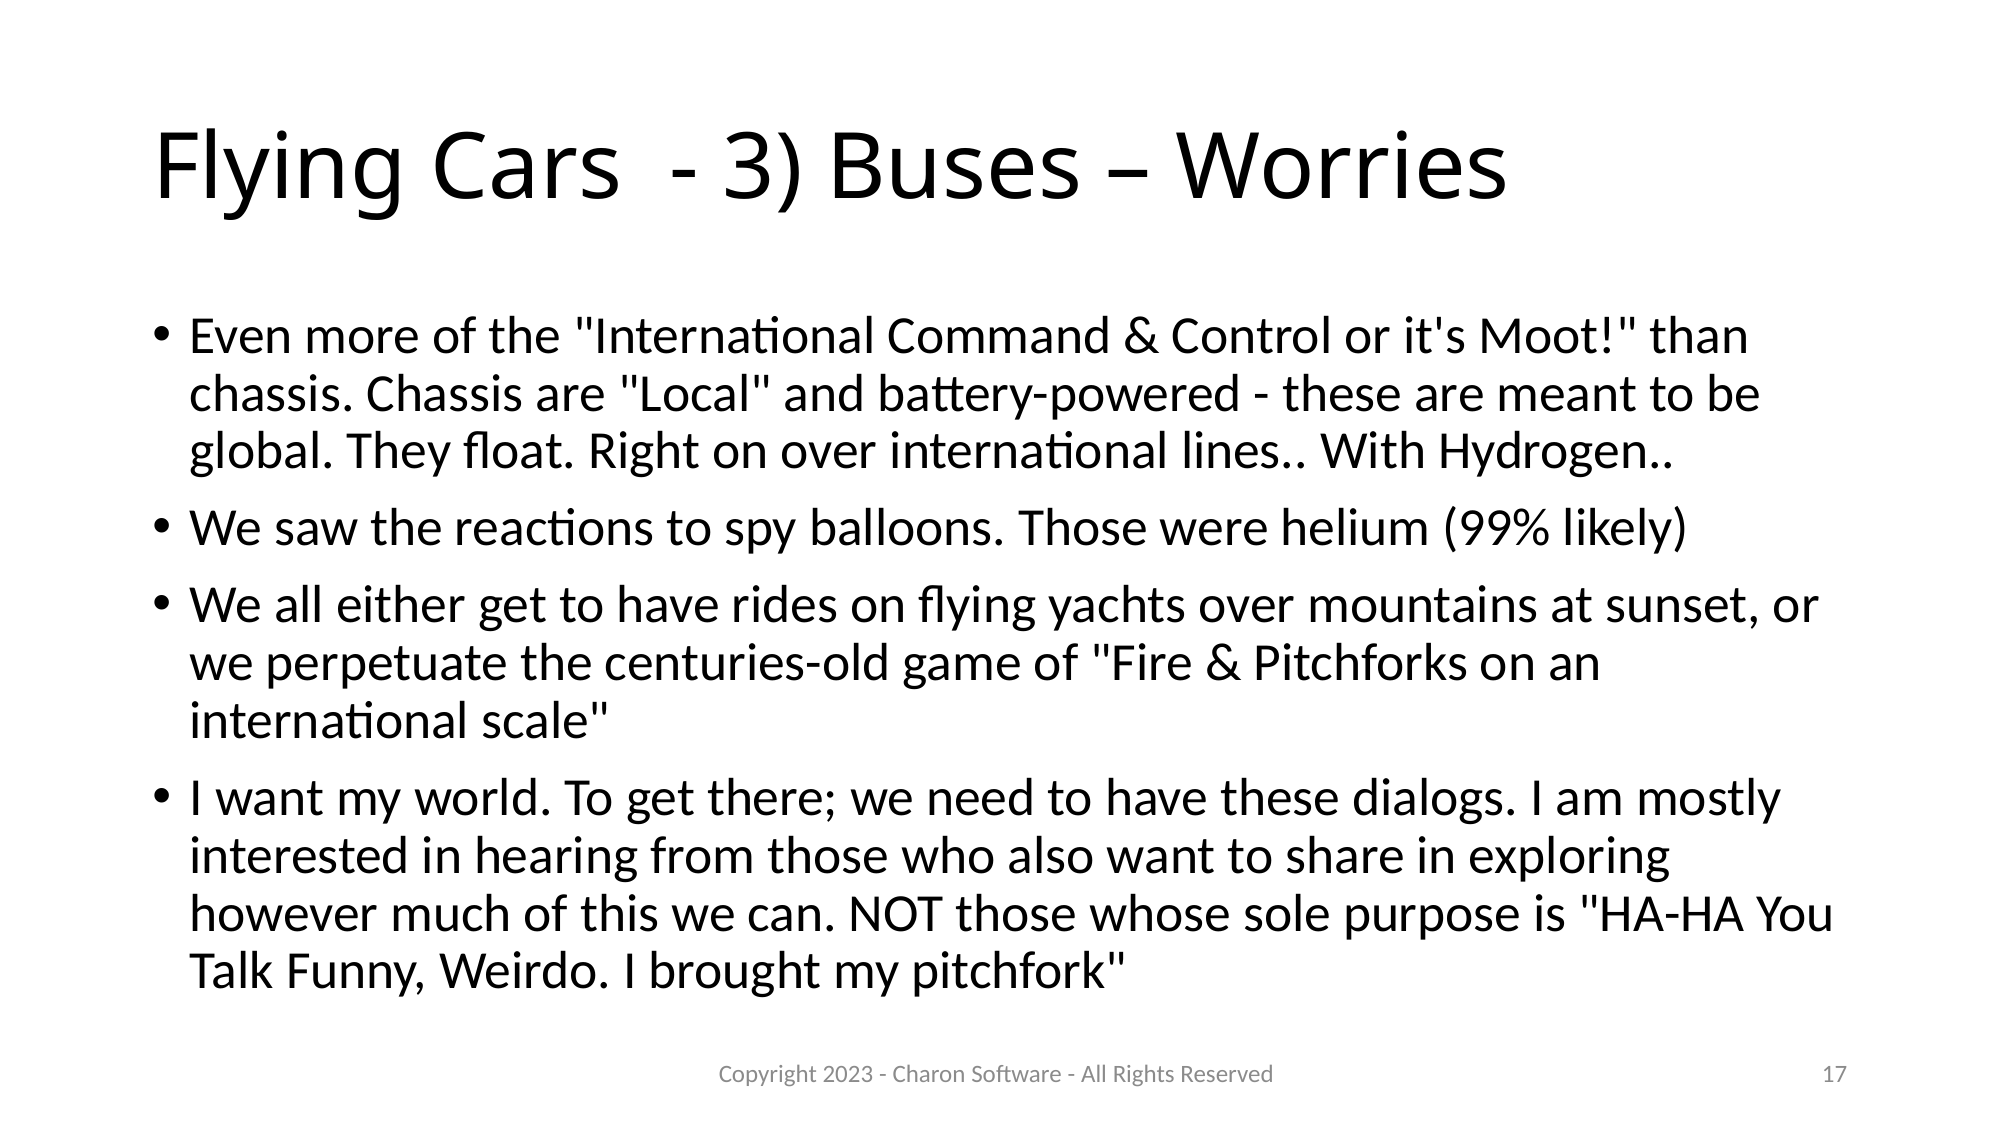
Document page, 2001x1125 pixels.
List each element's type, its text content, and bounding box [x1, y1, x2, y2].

slide_number 17 [1412, 1042, 1863, 1103]
title Flying Cars - 3) Buses – Worries [137, 59, 1863, 278]
footer Copyright 2023 - Charon Software - All Rights Reserved [662, 1042, 1338, 1103]
list Even more of the "International Command & Control or it's Moot!" than chassis. Chassis are "Local" and battery-powered - these are meant to be global. They float. Right on over international lines.. With Hydrogen.. We saw the reactions to spy balloons. Those were helium (99% likely) We all either get to have rides on flying yachts over mountains at sunset, or we perpetuate the centuries-old game of "Fire & Pitchforks on an international scale" I want my world. To get there; we need to have these dialogs. I am mostly interested in hearing from those who also want to share in exploring however much of this we can. NOT those whose sole purpose is "HA-HA You Talk Funny, Weirdo. I brought my pitchfork" [137, 299, 1863, 1014]
